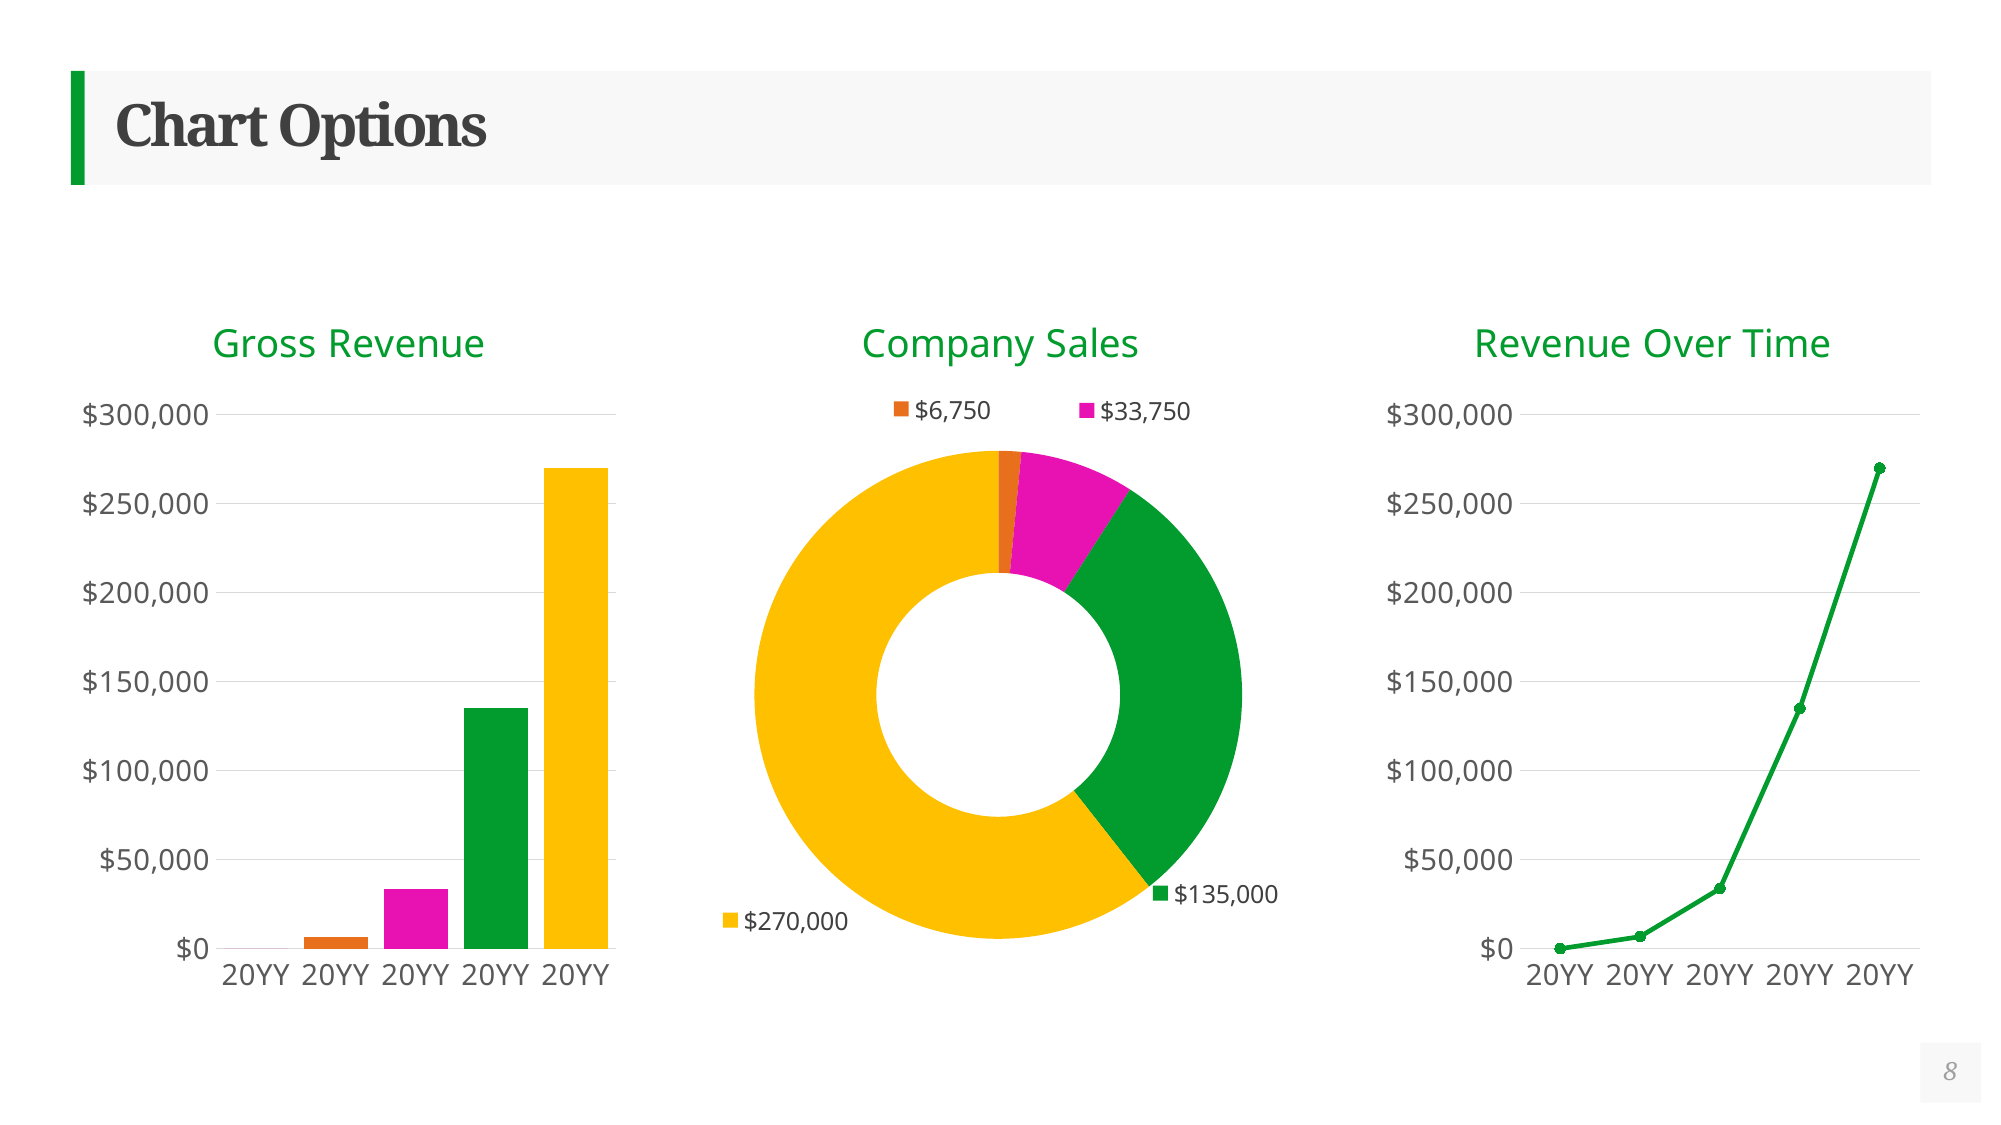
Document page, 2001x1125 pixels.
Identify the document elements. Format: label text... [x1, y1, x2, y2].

chart [1374, 280, 1931, 1010]
chart [70, 280, 627, 1010]
title Chart Options [84, 70, 1932, 185]
chart [722, 280, 1279, 1010]
slide_number 8 [1920, 1042, 1982, 1103]
